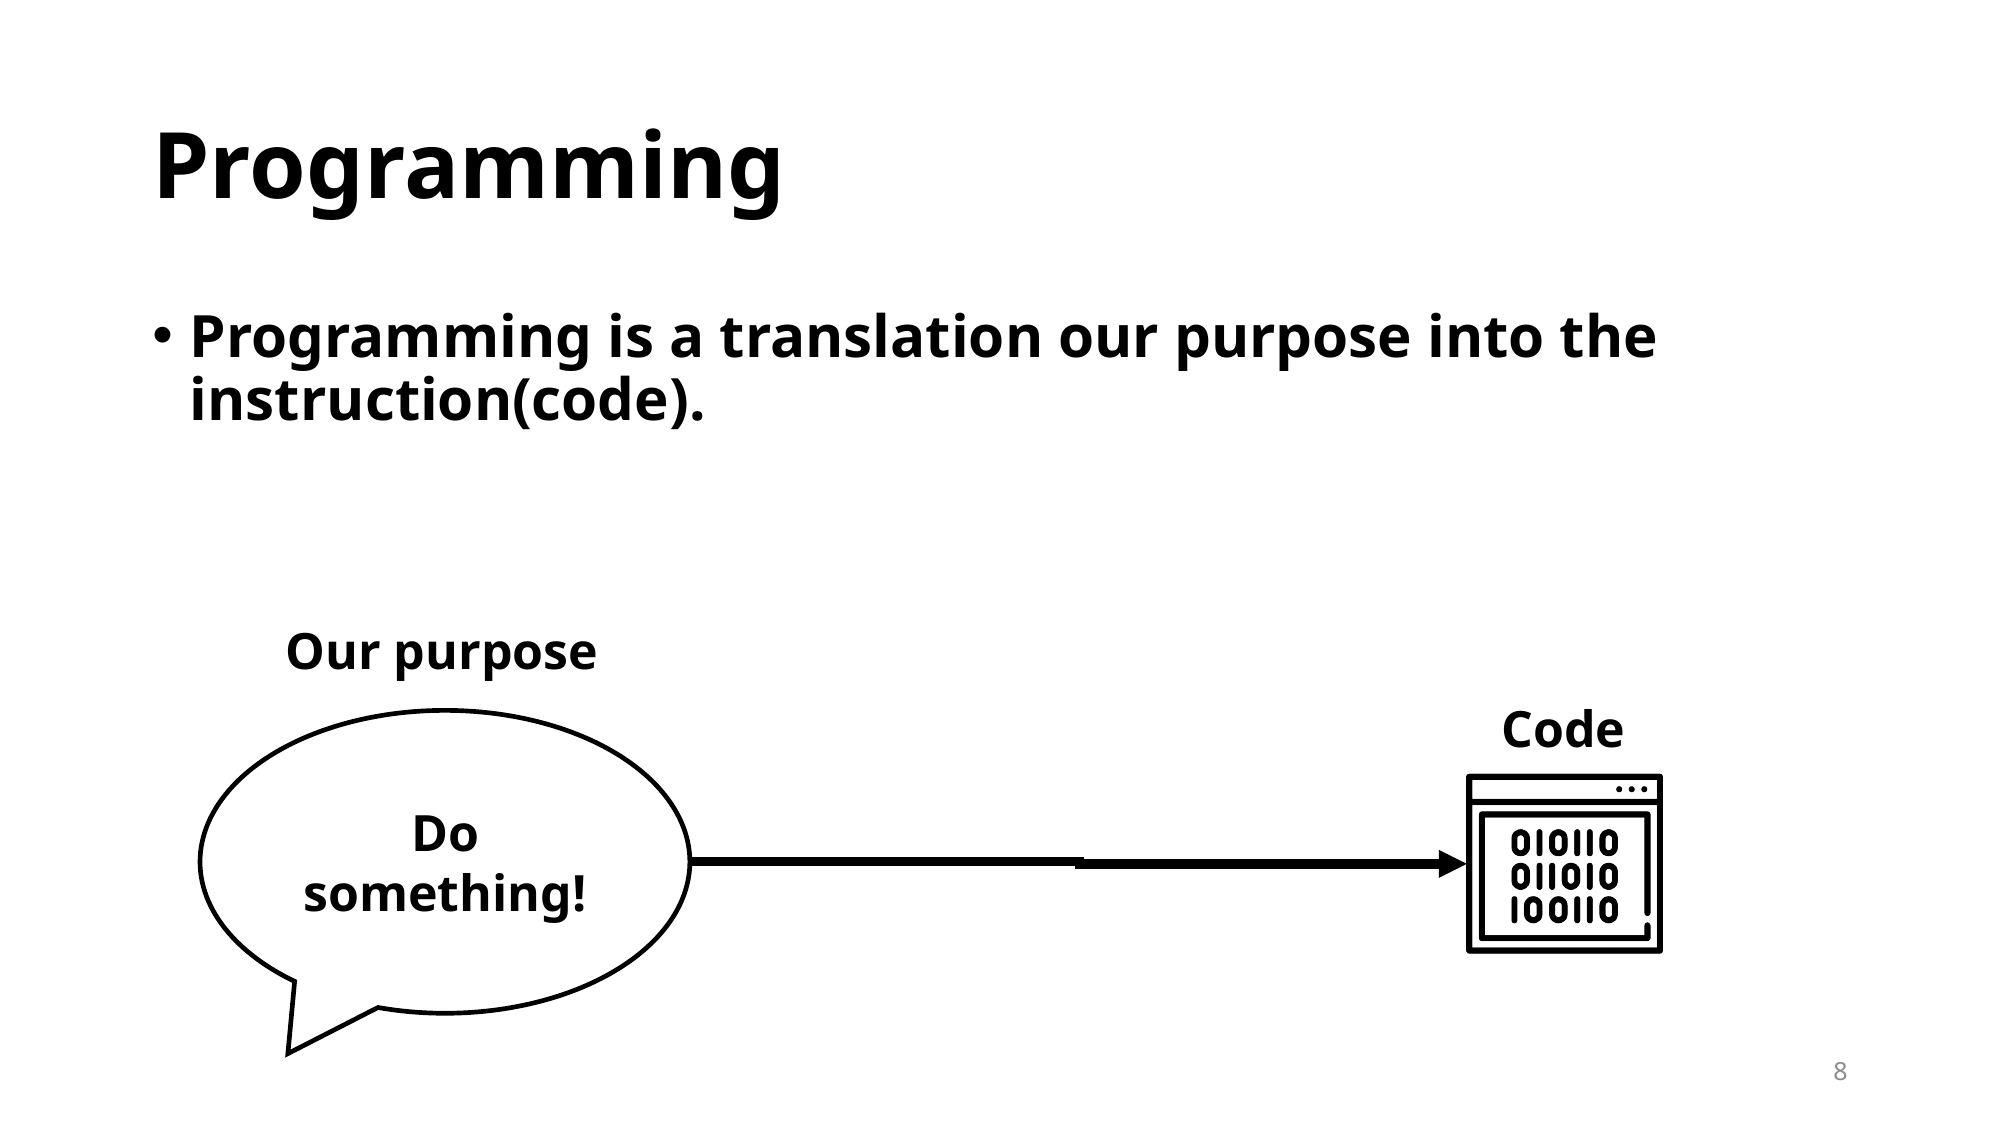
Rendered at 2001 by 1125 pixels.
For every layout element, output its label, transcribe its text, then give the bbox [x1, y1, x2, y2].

list Programming is a translation our purpose into the instruction(code). [137, 299, 1863, 1014]
title Programming [137, 59, 1863, 278]
text_box Code [1486, 690, 1882, 765]
picture [1466, 765, 1664, 962]
slide_number 8 [1412, 1042, 1863, 1103]
text_box Our purpose [270, 612, 666, 687]
text_box Do something! [198, 709, 691, 1056]
